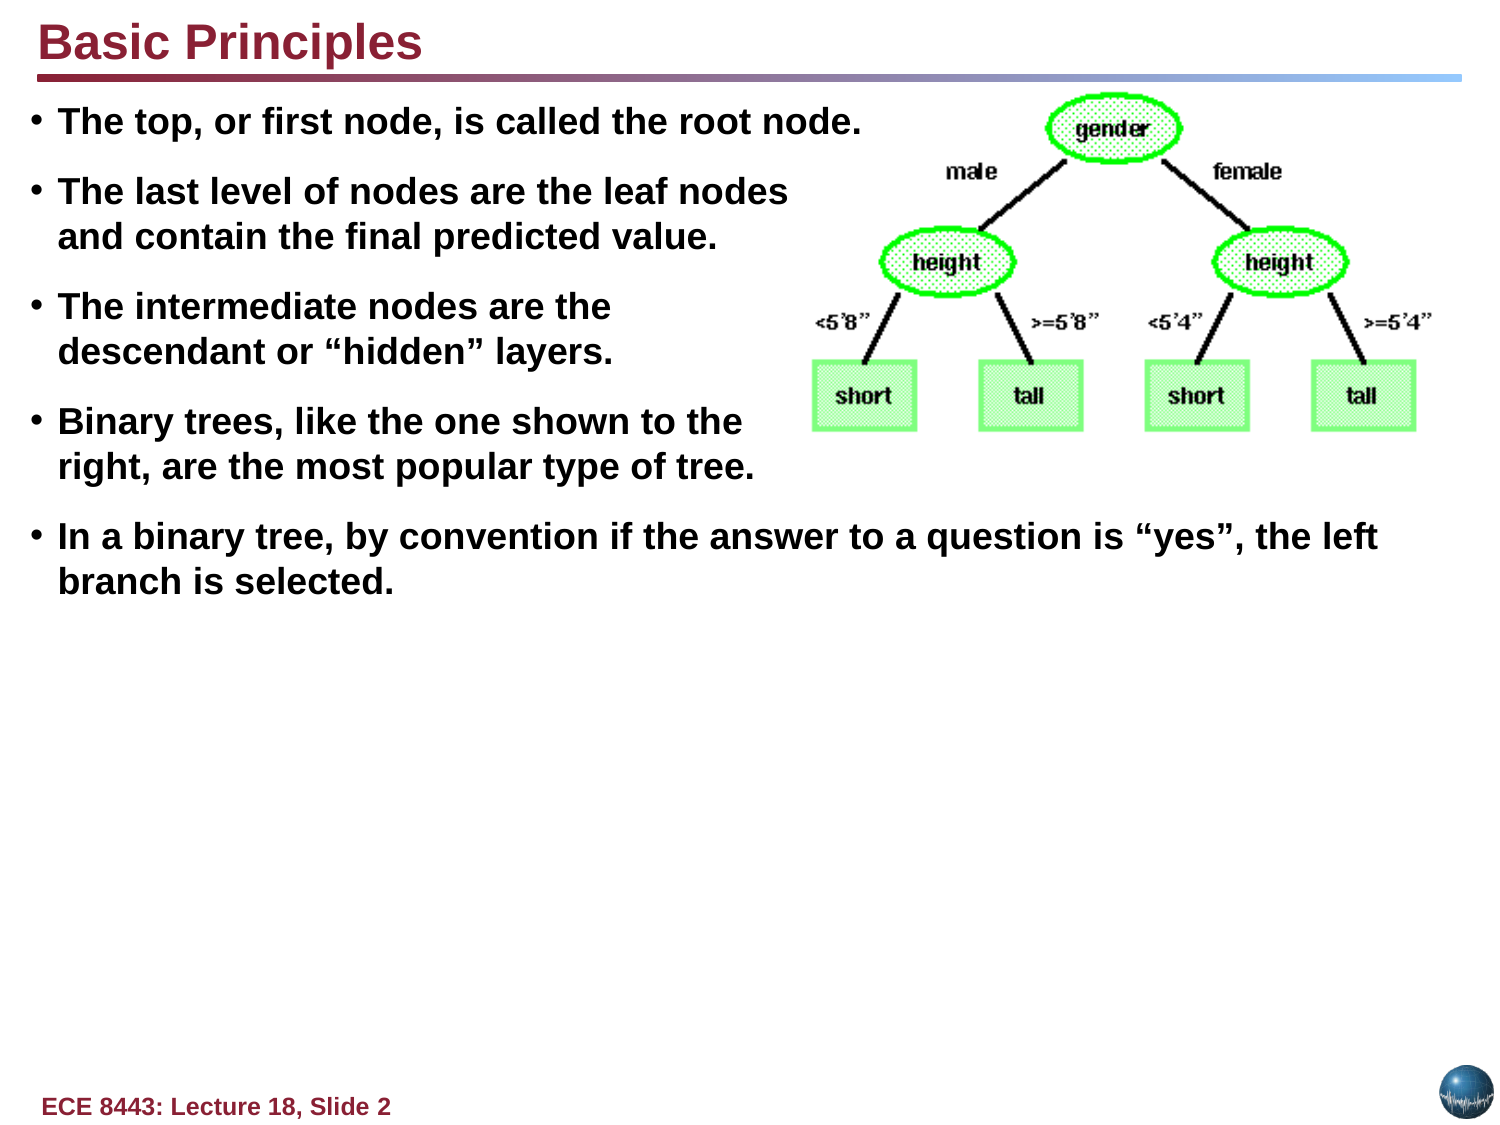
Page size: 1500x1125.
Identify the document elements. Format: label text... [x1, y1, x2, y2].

text_box The top, or first node, is called the root node. The last level of nodes are the leaf nodes and contain the final predicted value. The intermediate nodes are the descendant or “hidden” layers. Binary trees, like the one shown to the right, are the most popular type of tree. In a binary tree, by convention if the answer to a question is “yes”, the left branch is selected. [30, 96, 1463, 602]
picture [1439, 1065, 1494, 1119]
slide_number [0, 1074, 400, 1125]
text_box Basic Principles [37, 9, 1459, 70]
picture [780, 87, 1464, 473]
